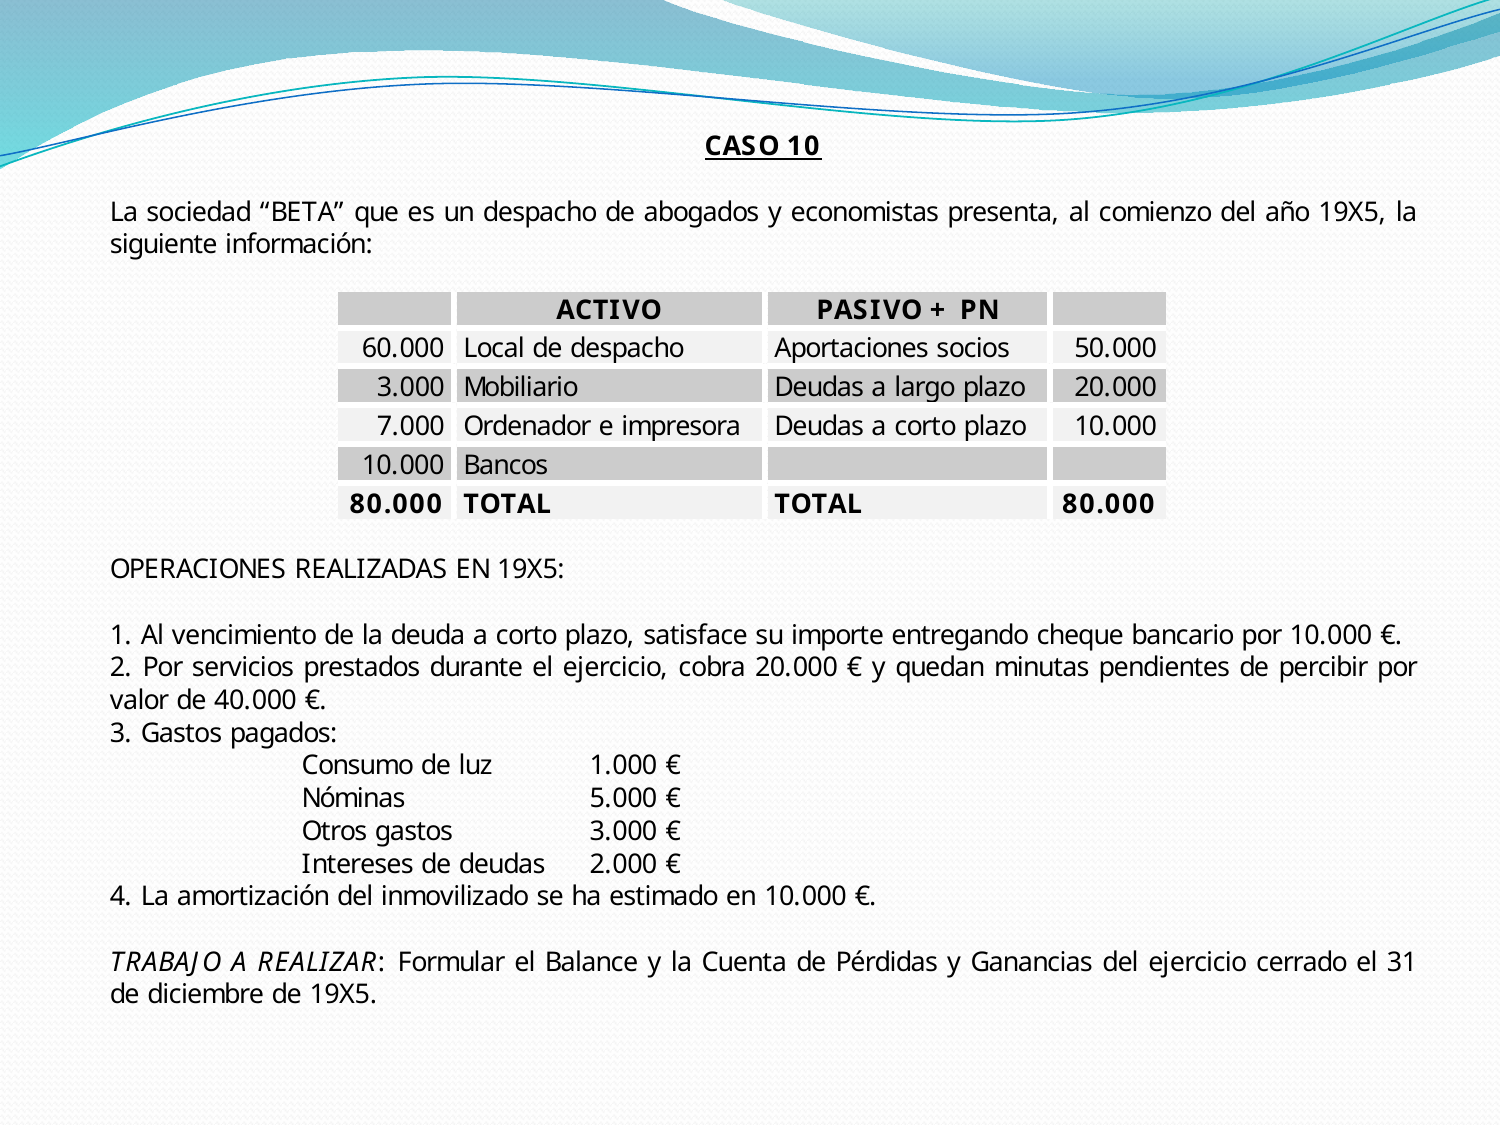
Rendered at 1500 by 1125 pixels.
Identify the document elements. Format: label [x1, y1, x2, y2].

picture [100, 128, 1423, 1012]
